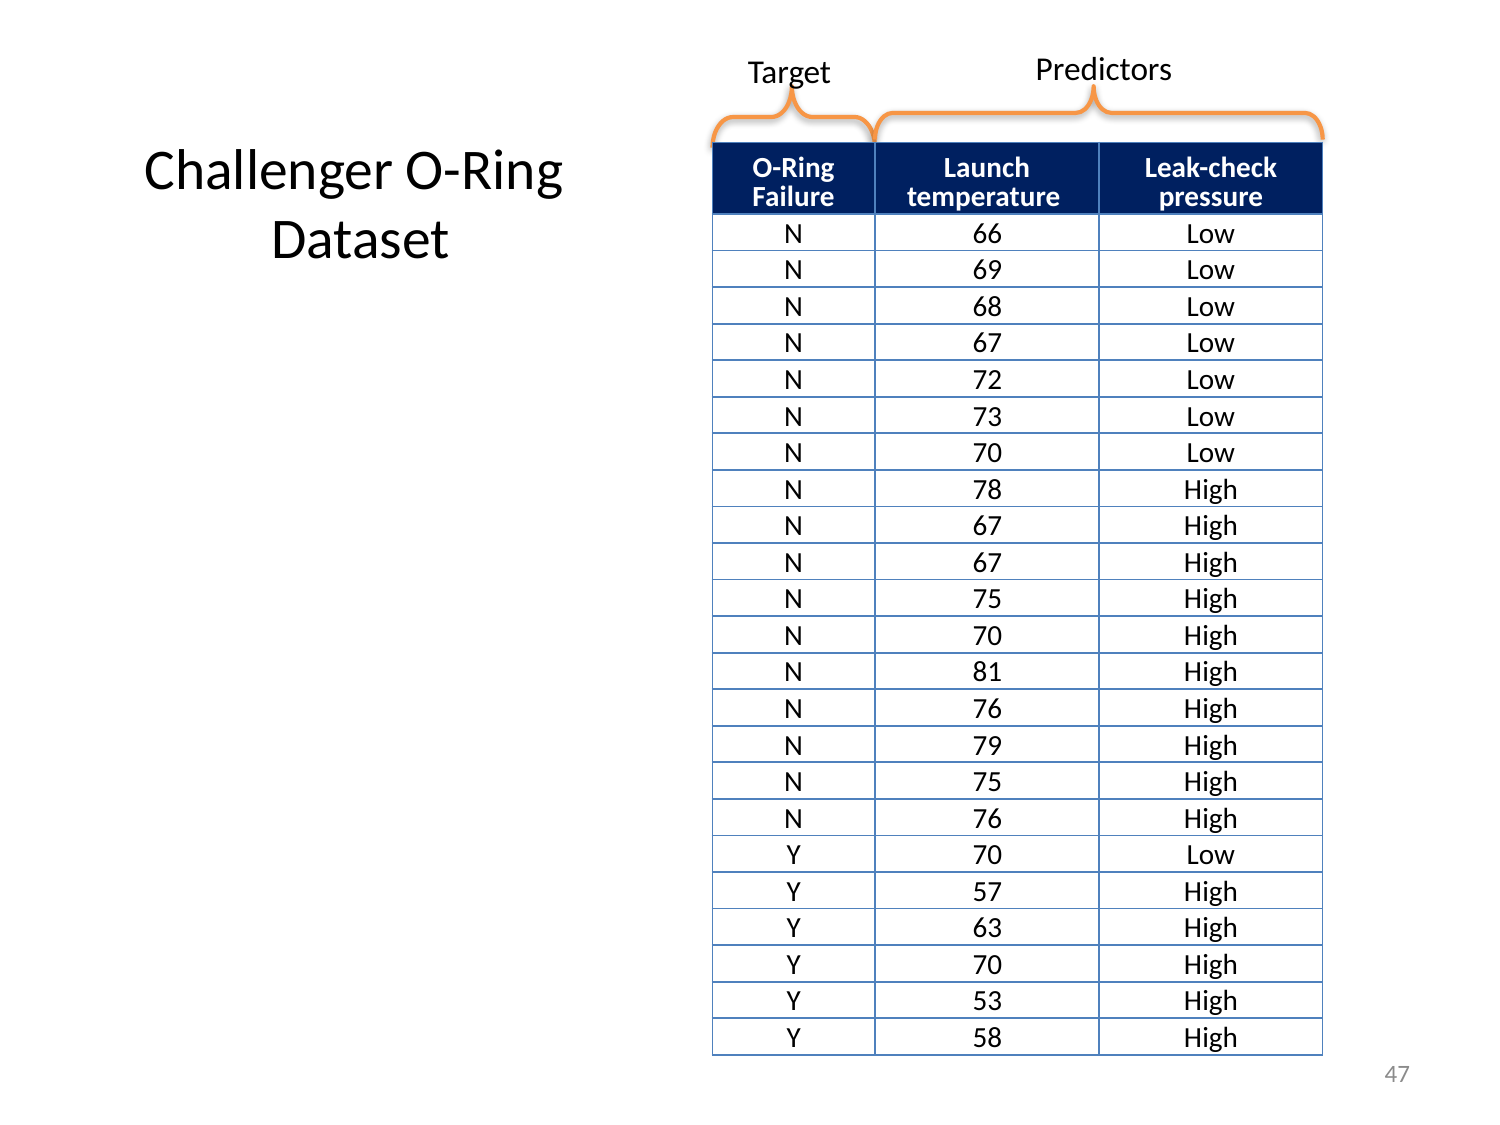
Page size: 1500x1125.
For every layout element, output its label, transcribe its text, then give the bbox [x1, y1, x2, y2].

table_cell Low [1100, 836, 1322, 871]
table_cell High [1100, 909, 1322, 944]
table_cell 70 [876, 617, 1098, 652]
table_cell 81 [876, 654, 1098, 688]
text_box Predictors [1017, 40, 1190, 95]
table_cell N [713, 800, 874, 835]
table_cell Y [713, 836, 874, 871]
table_cell 70 [876, 946, 1098, 981]
table_cell Low [1100, 361, 1322, 396]
table_cell 67 [876, 507, 1098, 542]
table_cell N [713, 434, 874, 469]
table_cell 75 [876, 763, 1098, 798]
table_cell N [713, 580, 874, 615]
table_cell N [713, 654, 874, 688]
table_cell High [1100, 544, 1322, 579]
table_cell Low [1100, 434, 1322, 469]
table_cell N [713, 763, 874, 798]
text_box [710, 98, 872, 148]
table_cell N [713, 617, 874, 652]
table_cell N [713, 251, 874, 286]
table_header O-Ring Failure [713, 143, 874, 213]
table_cell N [713, 544, 874, 579]
table_cell High [1100, 471, 1322, 506]
table_cell 57 [876, 873, 1098, 908]
table_cell High [1100, 617, 1322, 652]
table_cell High [1100, 800, 1322, 835]
table_cell Y [713, 1019, 874, 1054]
table_cell Low [1100, 325, 1322, 359]
table_cell 76 [876, 690, 1098, 725]
table_cell N [713, 325, 874, 359]
title Challenger O-Ring Dataset [70, 123, 650, 279]
table_cell 53 [876, 983, 1098, 1017]
table_cell N [713, 727, 874, 761]
table_cell Y [713, 946, 874, 981]
table_cell 67 [876, 325, 1098, 359]
table_cell High [1100, 727, 1322, 761]
table_cell N [713, 690, 874, 725]
table_cell 66 [876, 215, 1098, 250]
table_cell 75 [876, 580, 1098, 615]
table_cell N [713, 215, 874, 250]
table_cell High [1100, 763, 1322, 798]
table_cell 67 [876, 544, 1098, 579]
table_cell Y [713, 983, 874, 1017]
table_cell N [713, 471, 874, 506]
table_cell 78 [876, 471, 1098, 506]
table_cell 79 [876, 727, 1098, 761]
table_cell N [713, 288, 874, 323]
table_cell High [1100, 983, 1322, 1017]
table_cell Y [713, 873, 874, 908]
table_cell Y [713, 909, 874, 944]
table_cell Low [1100, 215, 1322, 250]
table_cell High [1100, 580, 1322, 615]
table_cell High [1100, 1019, 1322, 1054]
table_cell 70 [876, 836, 1098, 871]
table_cell 72 [876, 361, 1098, 396]
table_cell High [1100, 873, 1322, 908]
table_cell High [1100, 654, 1322, 688]
table_cell Low [1100, 288, 1322, 323]
table_cell 68 [876, 288, 1098, 323]
table_cell High [1100, 507, 1322, 542]
text_box Target [714, 42, 865, 98]
table_cell High [1100, 690, 1322, 725]
table_cell High [1100, 946, 1322, 981]
table_cell 69 [876, 251, 1098, 286]
table_cell 70 [876, 434, 1098, 469]
table_cell Low [1100, 398, 1322, 432]
table_cell 58 [876, 1019, 1098, 1054]
table_header Launch temperature [876, 143, 1098, 213]
table_cell 73 [876, 398, 1098, 432]
table_cell N [713, 398, 874, 432]
slide_number 47 [1074, 1042, 1425, 1103]
table_cell 76 [876, 800, 1098, 835]
table_cell N [713, 361, 874, 396]
table_cell 63 [876, 909, 1098, 944]
table_header Leak-check pressure [1100, 143, 1322, 213]
table_cell Low [1100, 251, 1322, 286]
text_box [872, 95, 1325, 140]
table_cell N [713, 507, 874, 542]
